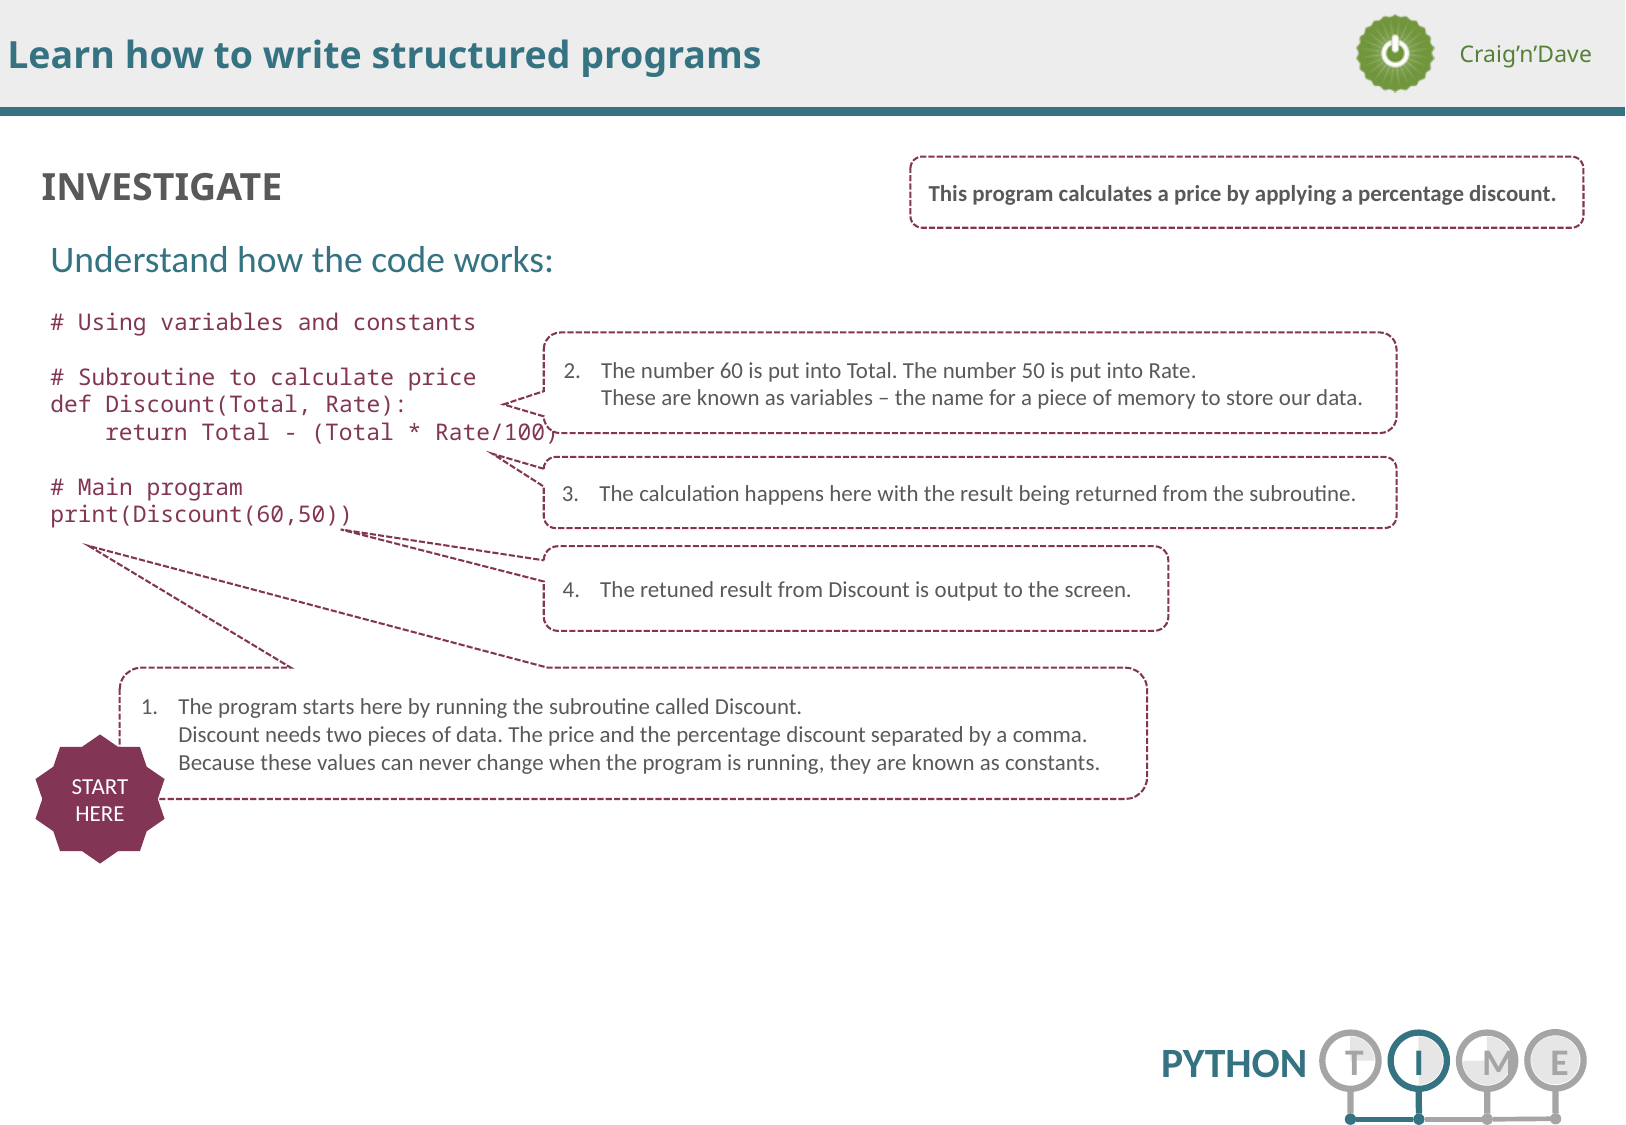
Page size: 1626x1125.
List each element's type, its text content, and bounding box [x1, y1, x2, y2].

text_box This program calculates a price by applying a percentage discount. [909, 155, 1585, 229]
text_box START HERE [34, 733, 166, 865]
text_box The number 60 is put into Total. The number 50 is put into Rate. These are known as variables – the name for a piece of memory to store our data. [500, 331, 1398, 435]
list Understand how the code works: # Using variables and constants # Subroutine to calculate price def Discount(Total, Rate): return Total - (Total * Rate/100) # Main program print(Discount(60,50)) [35, 227, 1584, 1009]
picture [1356, 14, 1435, 93]
text_box The program starts here by running the subroutine called Discount. Discount needs two pieces of data. The price and the percentage discount separated by a comma. Because these values can never change when the program is running, they are known as constants. [82, 543, 1149, 801]
text_box The calculation happens here with the result being returned from the subroutine. [485, 450, 1398, 530]
text_box The retuned result from Discount is output to the screen. [340, 528, 1170, 632]
